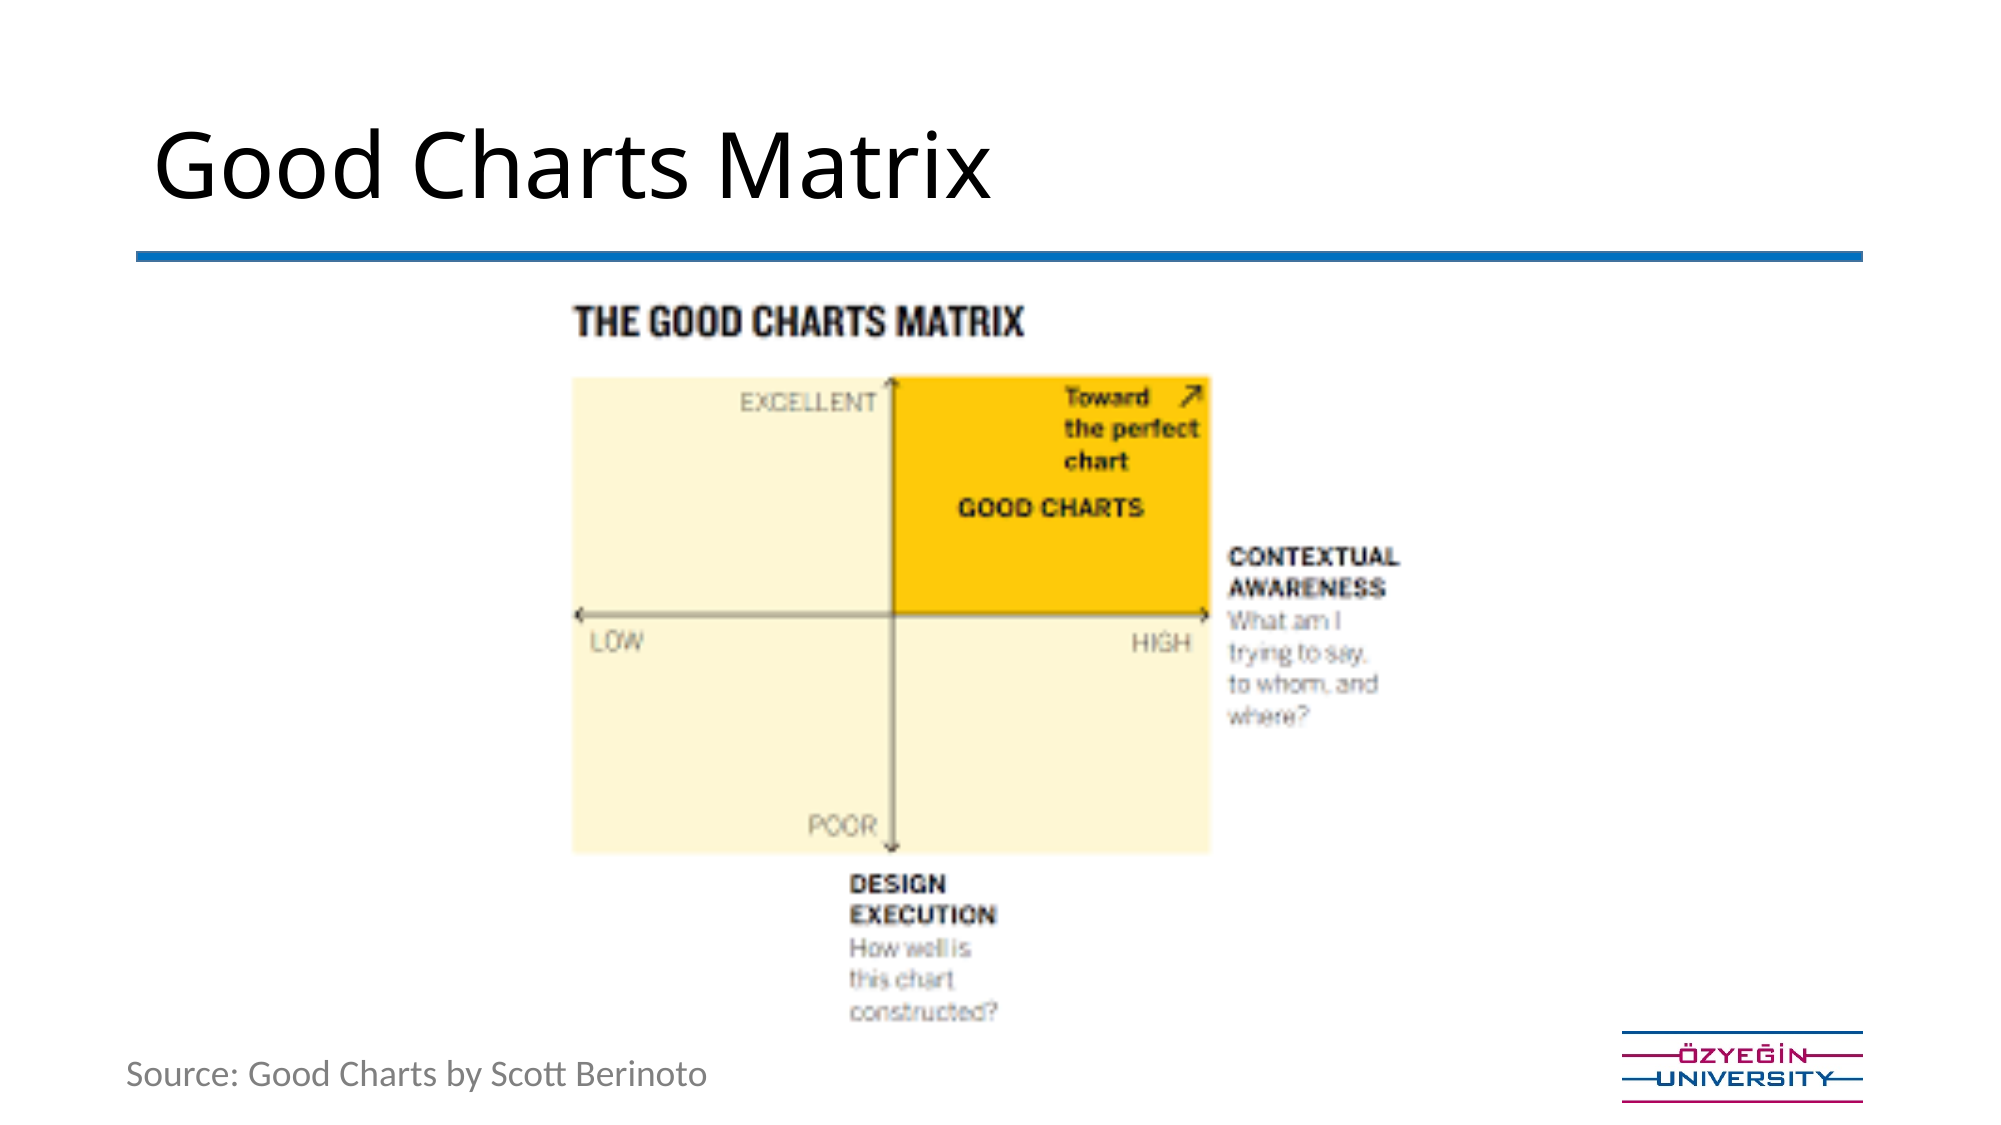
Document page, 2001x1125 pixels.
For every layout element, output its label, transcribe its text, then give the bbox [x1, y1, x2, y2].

title Good Charts Matrix [137, 59, 1863, 278]
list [513, 266, 1428, 1045]
text_box Source: Good Charts by Scott Berinoto [111, 1041, 873, 1102]
picture [1622, 1031, 1863, 1103]
